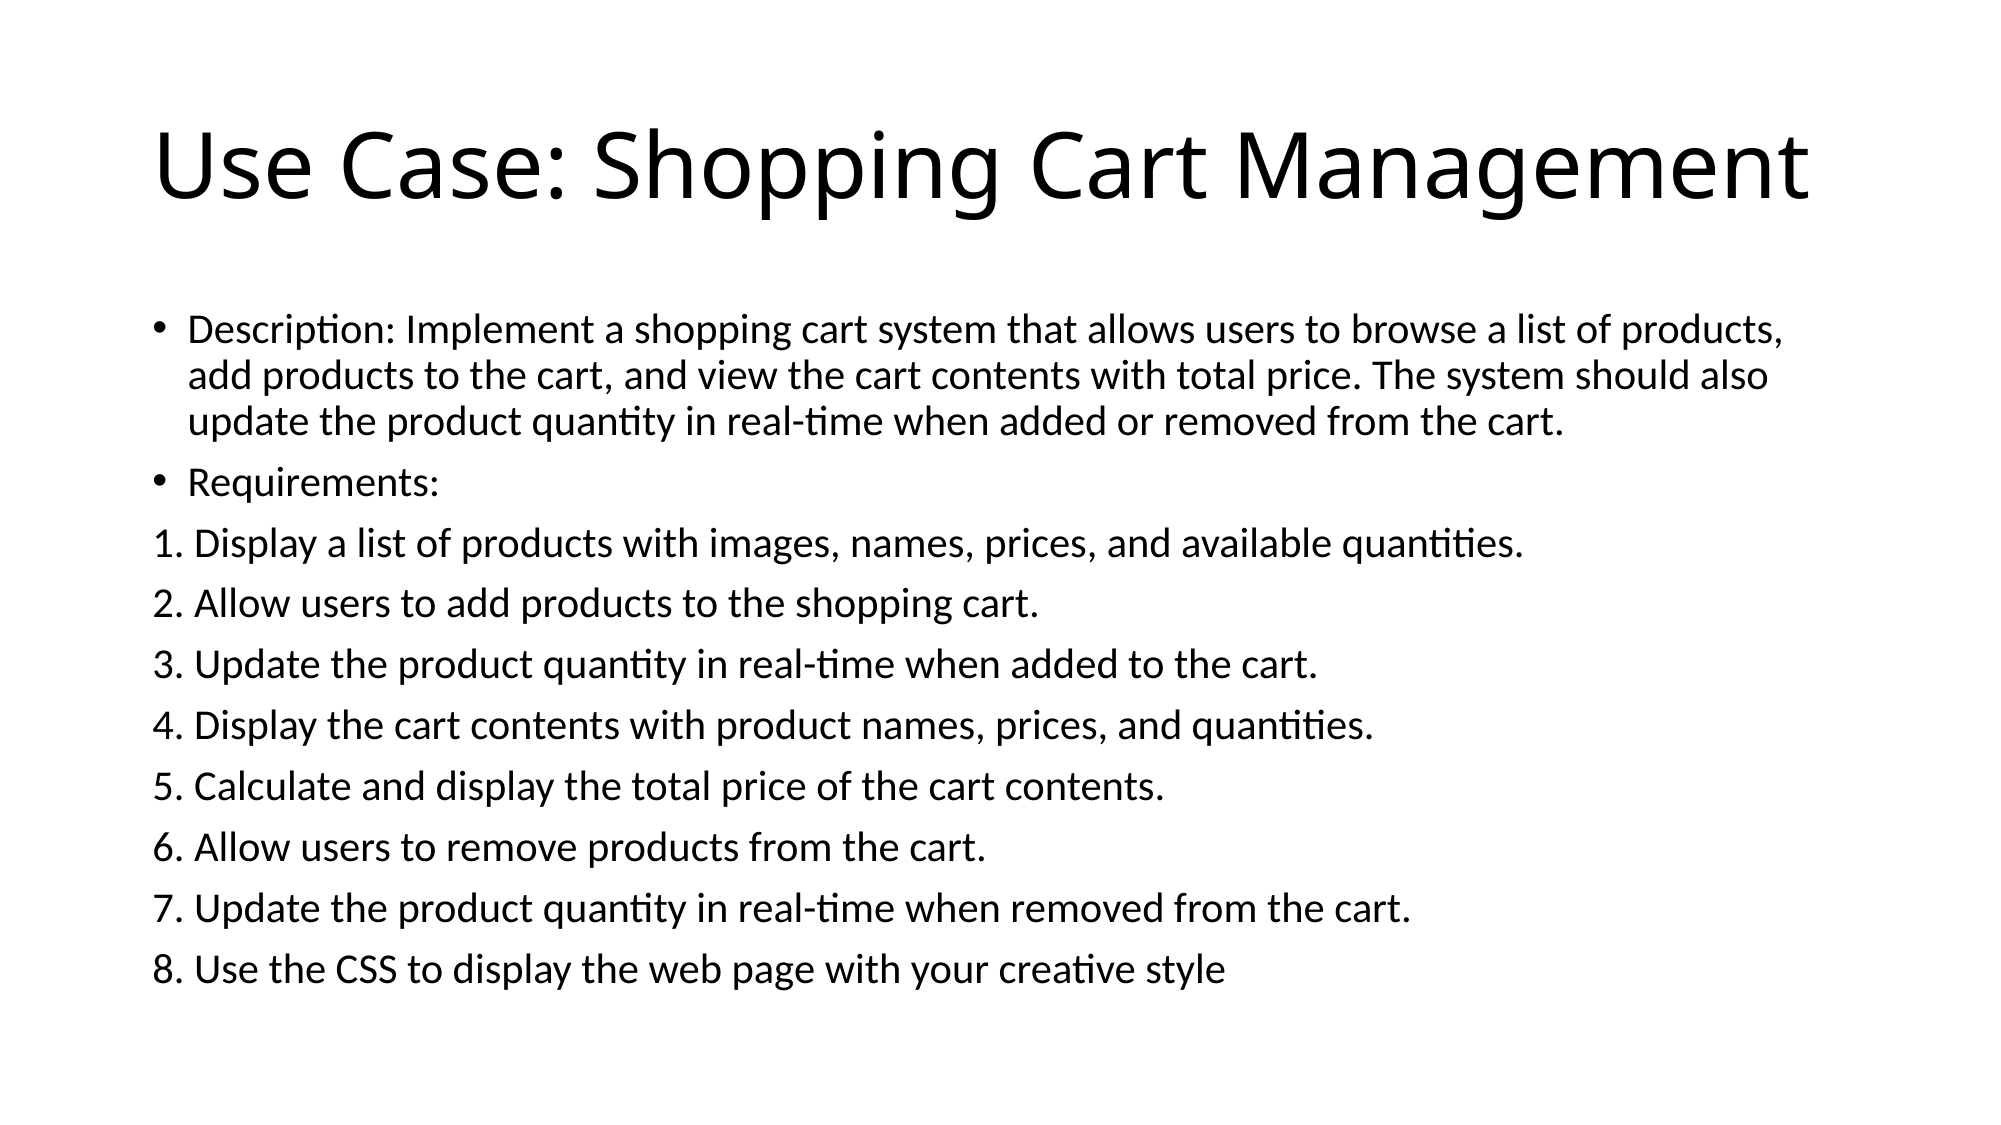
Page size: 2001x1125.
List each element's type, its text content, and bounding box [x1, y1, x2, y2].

list Description: Implement a shopping cart system that allows users to browse a list of products, add products to the cart, and view the cart contents with total price. The system should also update the product quantity in real-time when added or removed from the cart. Requirements: 1. Display a list of products with images, names, prices, and available quantities. 2. Allow users to add products to the shopping cart. 3. Update the product quantity in real-time when added to the cart. 4. Display the cart contents with product names, prices, and quantities. 5. Calculate and display the total price of the cart contents. 6. Allow users to remove products from the cart. 7. Update the product quantity in real-time when removed from the cart. 8. Use the CSS to display the web page with your creative style [137, 299, 1863, 1014]
title Use Case: Shopping Cart Management [137, 59, 1863, 278]
